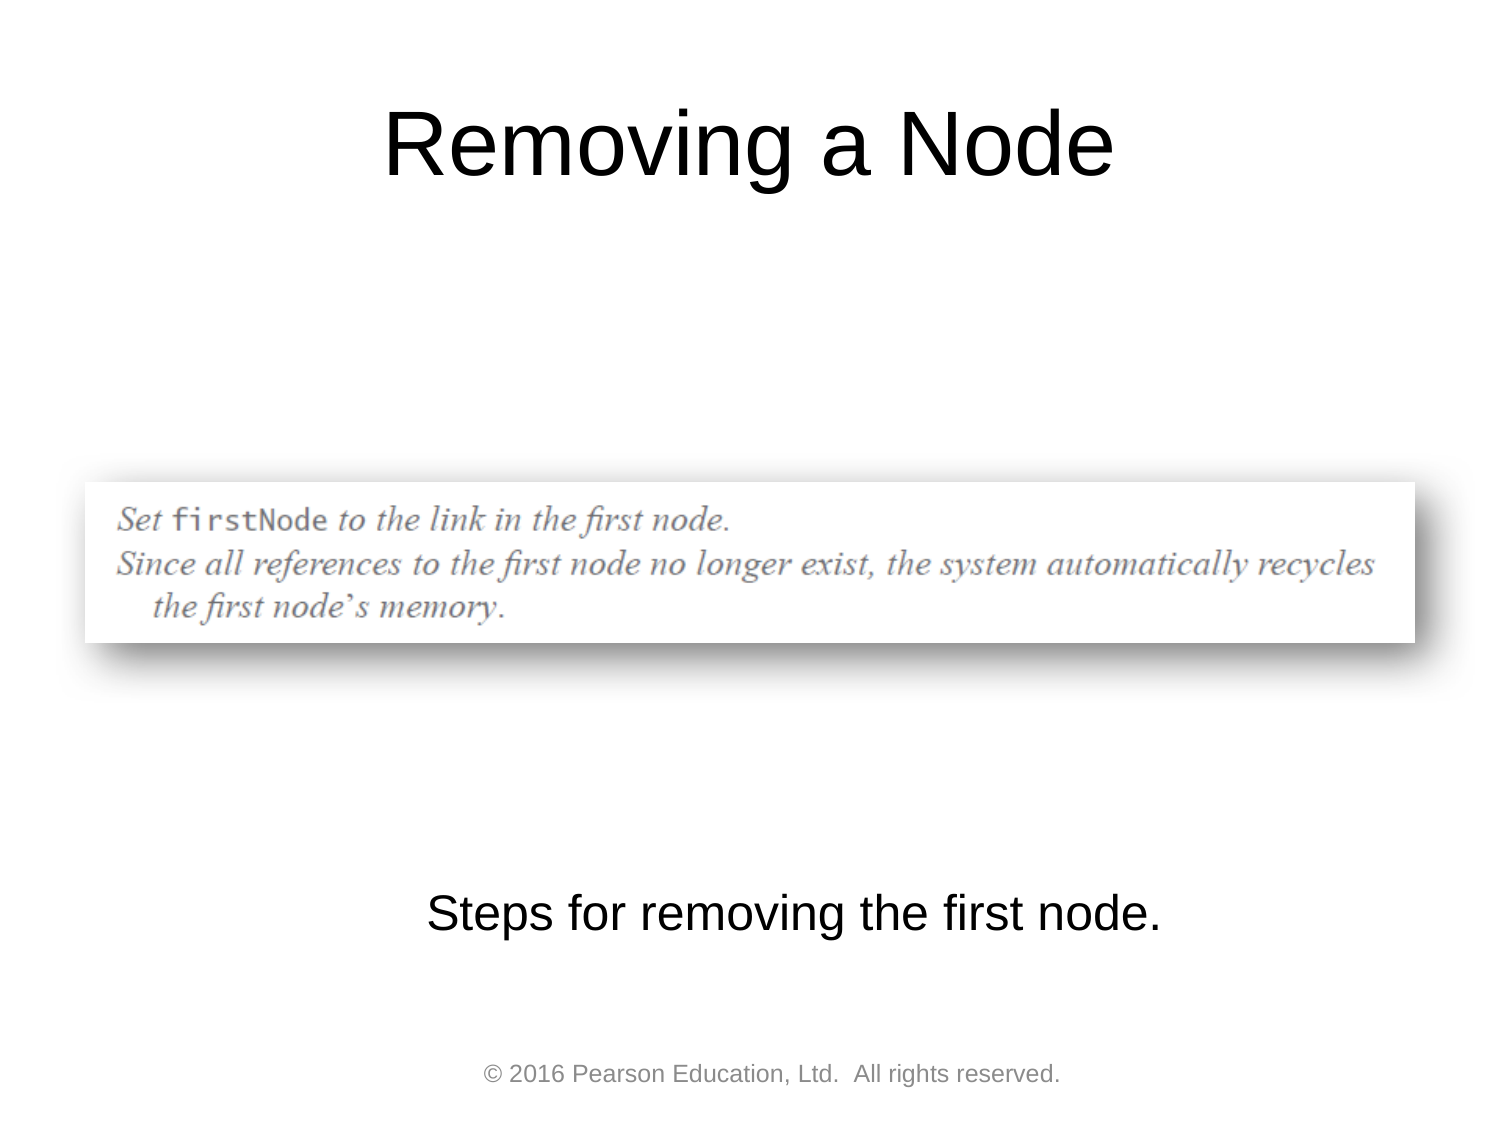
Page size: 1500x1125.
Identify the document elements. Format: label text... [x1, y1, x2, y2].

picture [85, 482, 1415, 643]
list Steps for removing the first node. [108, 872, 1482, 1044]
title Removing a Node [75, 45, 1425, 233]
footer © 2016 Pearson Education, Ltd. All rights reserved. [112, 1042, 1434, 1103]
